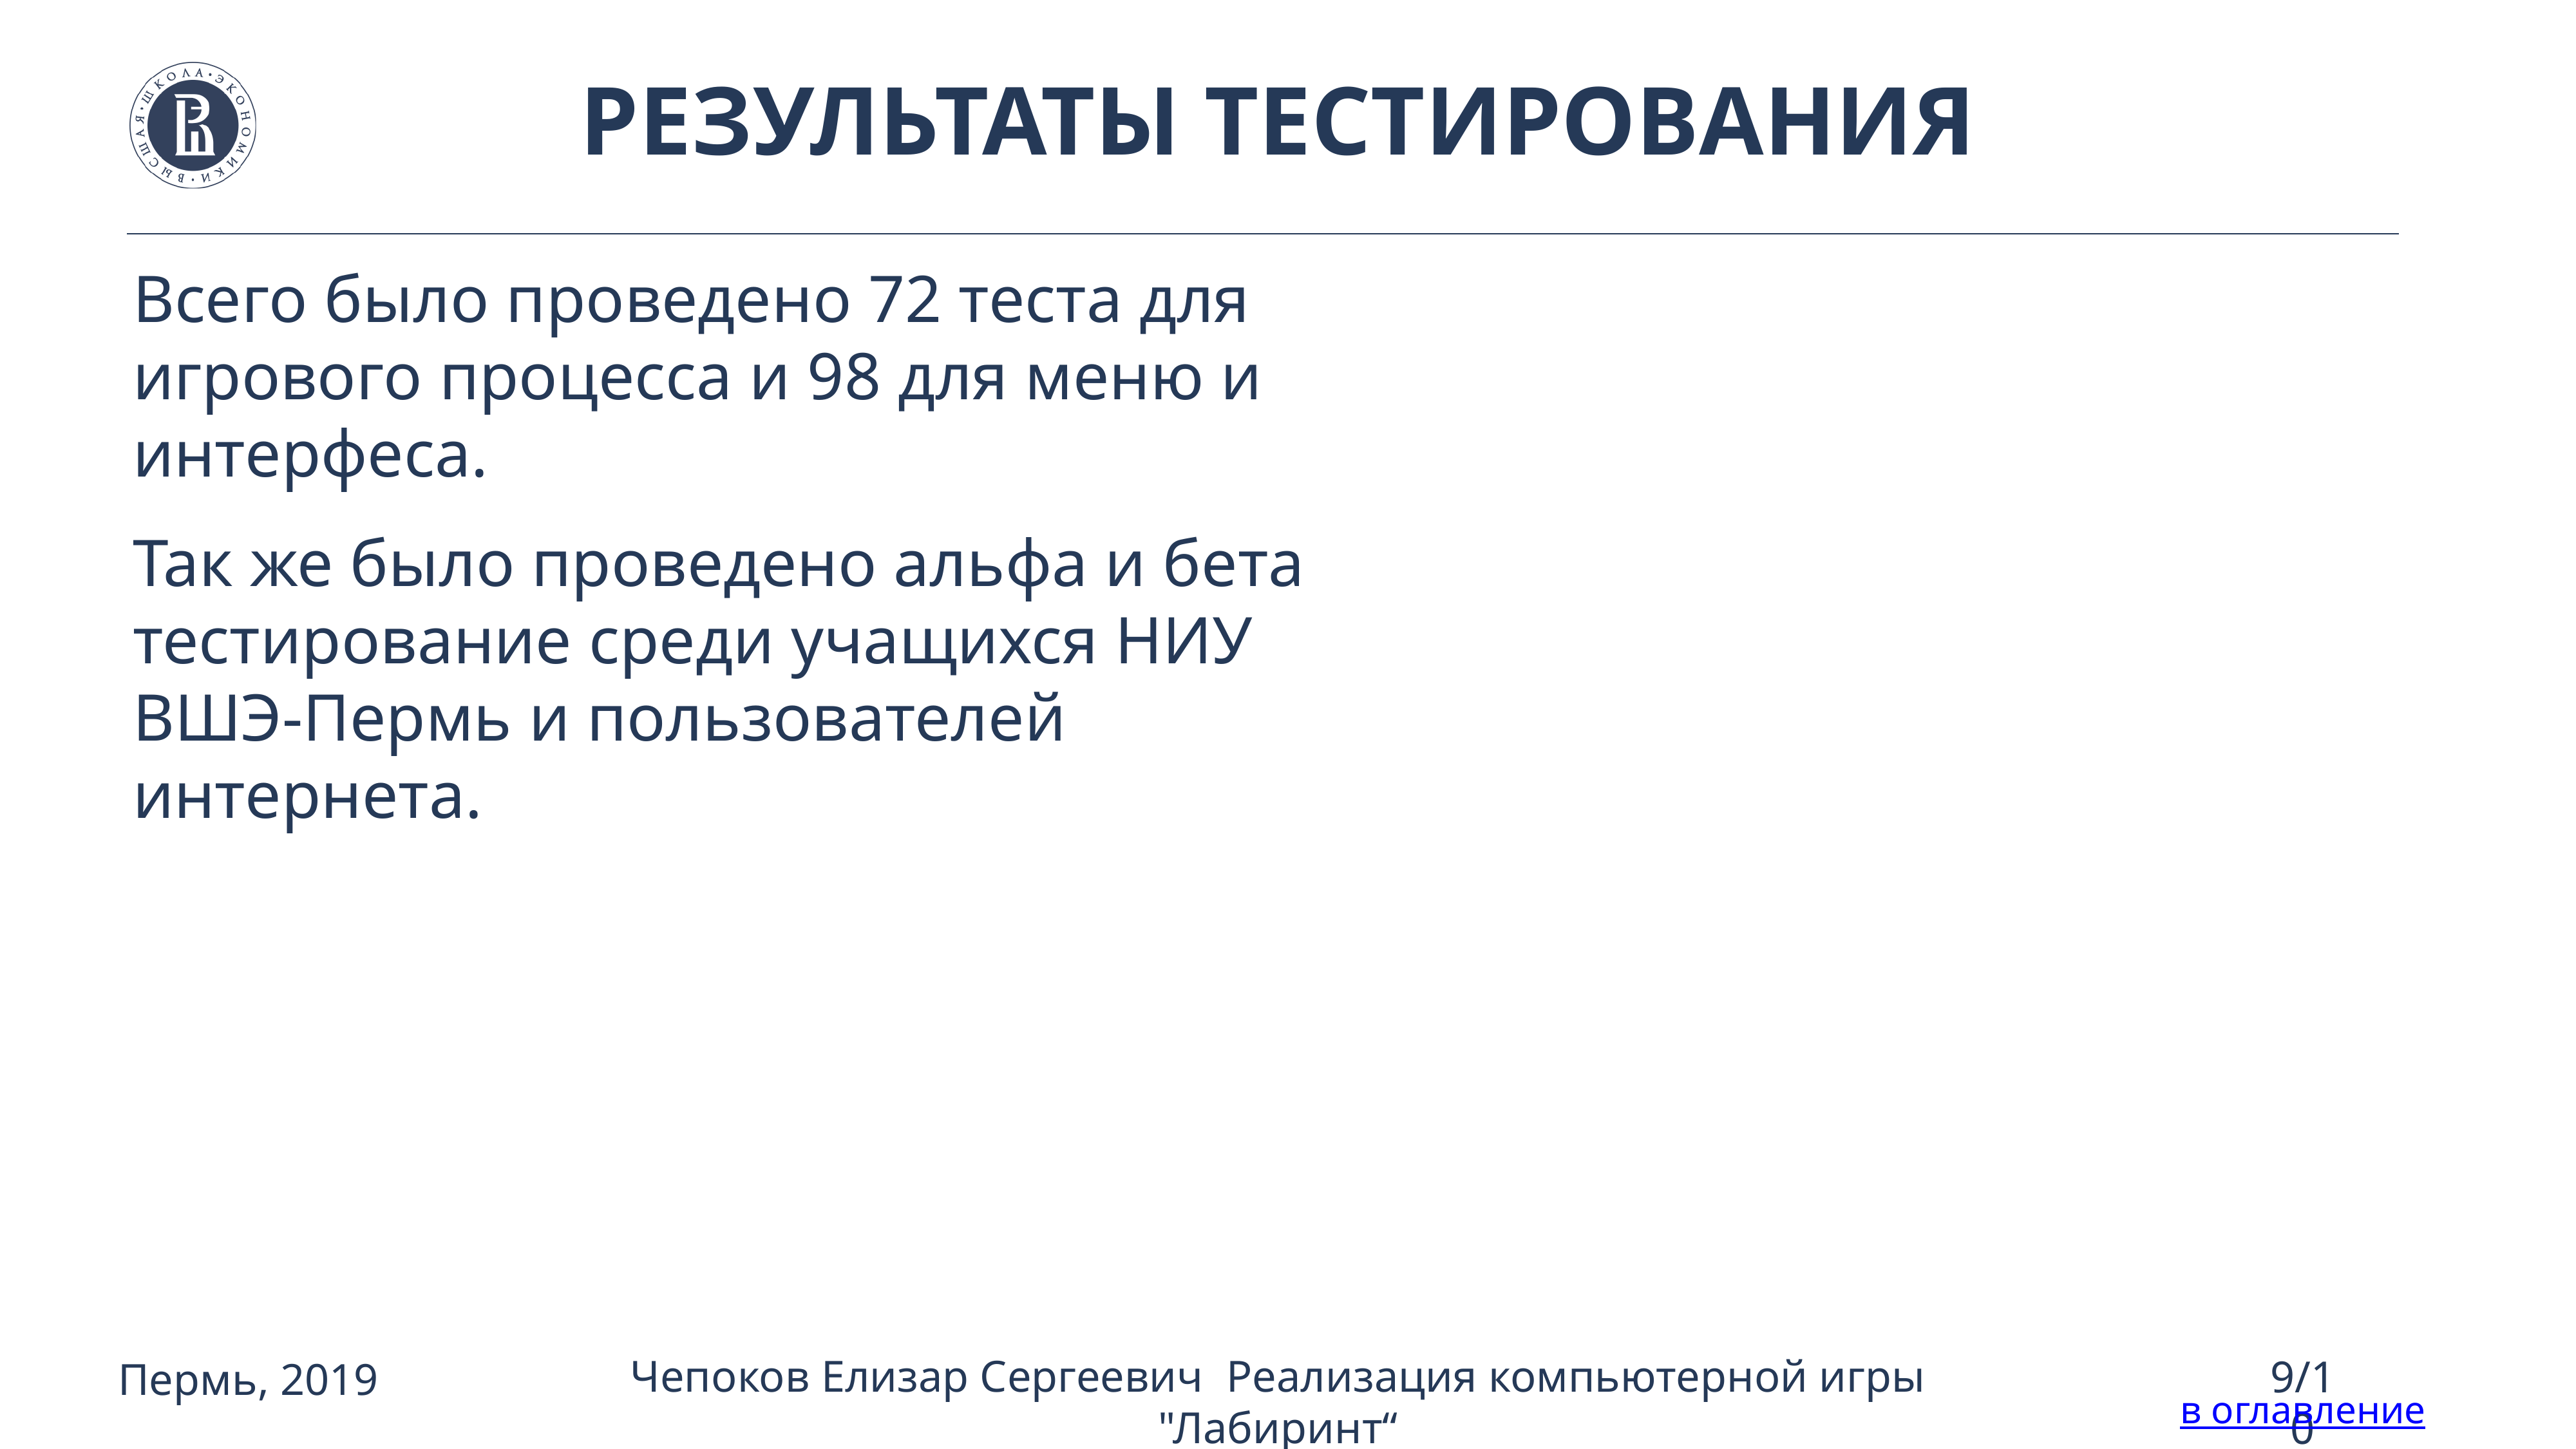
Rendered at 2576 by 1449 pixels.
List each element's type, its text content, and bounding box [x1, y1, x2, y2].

picture [129, 62, 256, 189]
slide_number 9/10 [2256, 1341, 2350, 1378]
text_box Результаты тестирования [514, 53, 2043, 204]
text_box Пермь, 2019 [110, 1344, 387, 1412]
text_box в оглавление [2172, 1378, 2434, 1445]
text_box Чепоков Елизар Сергеевич Реализация компьютерной игры "Лабиринт“ [595, 1344, 1962, 1449]
text_box Всего было проведено 72 теста для игрового процесса и 98 для меню и интерфеса. Так же было проведено альфа и бета тестирование среди учащихся НИУ ВШЭ-Пермь и пользователей интернета. [125, 251, 1327, 1314]
